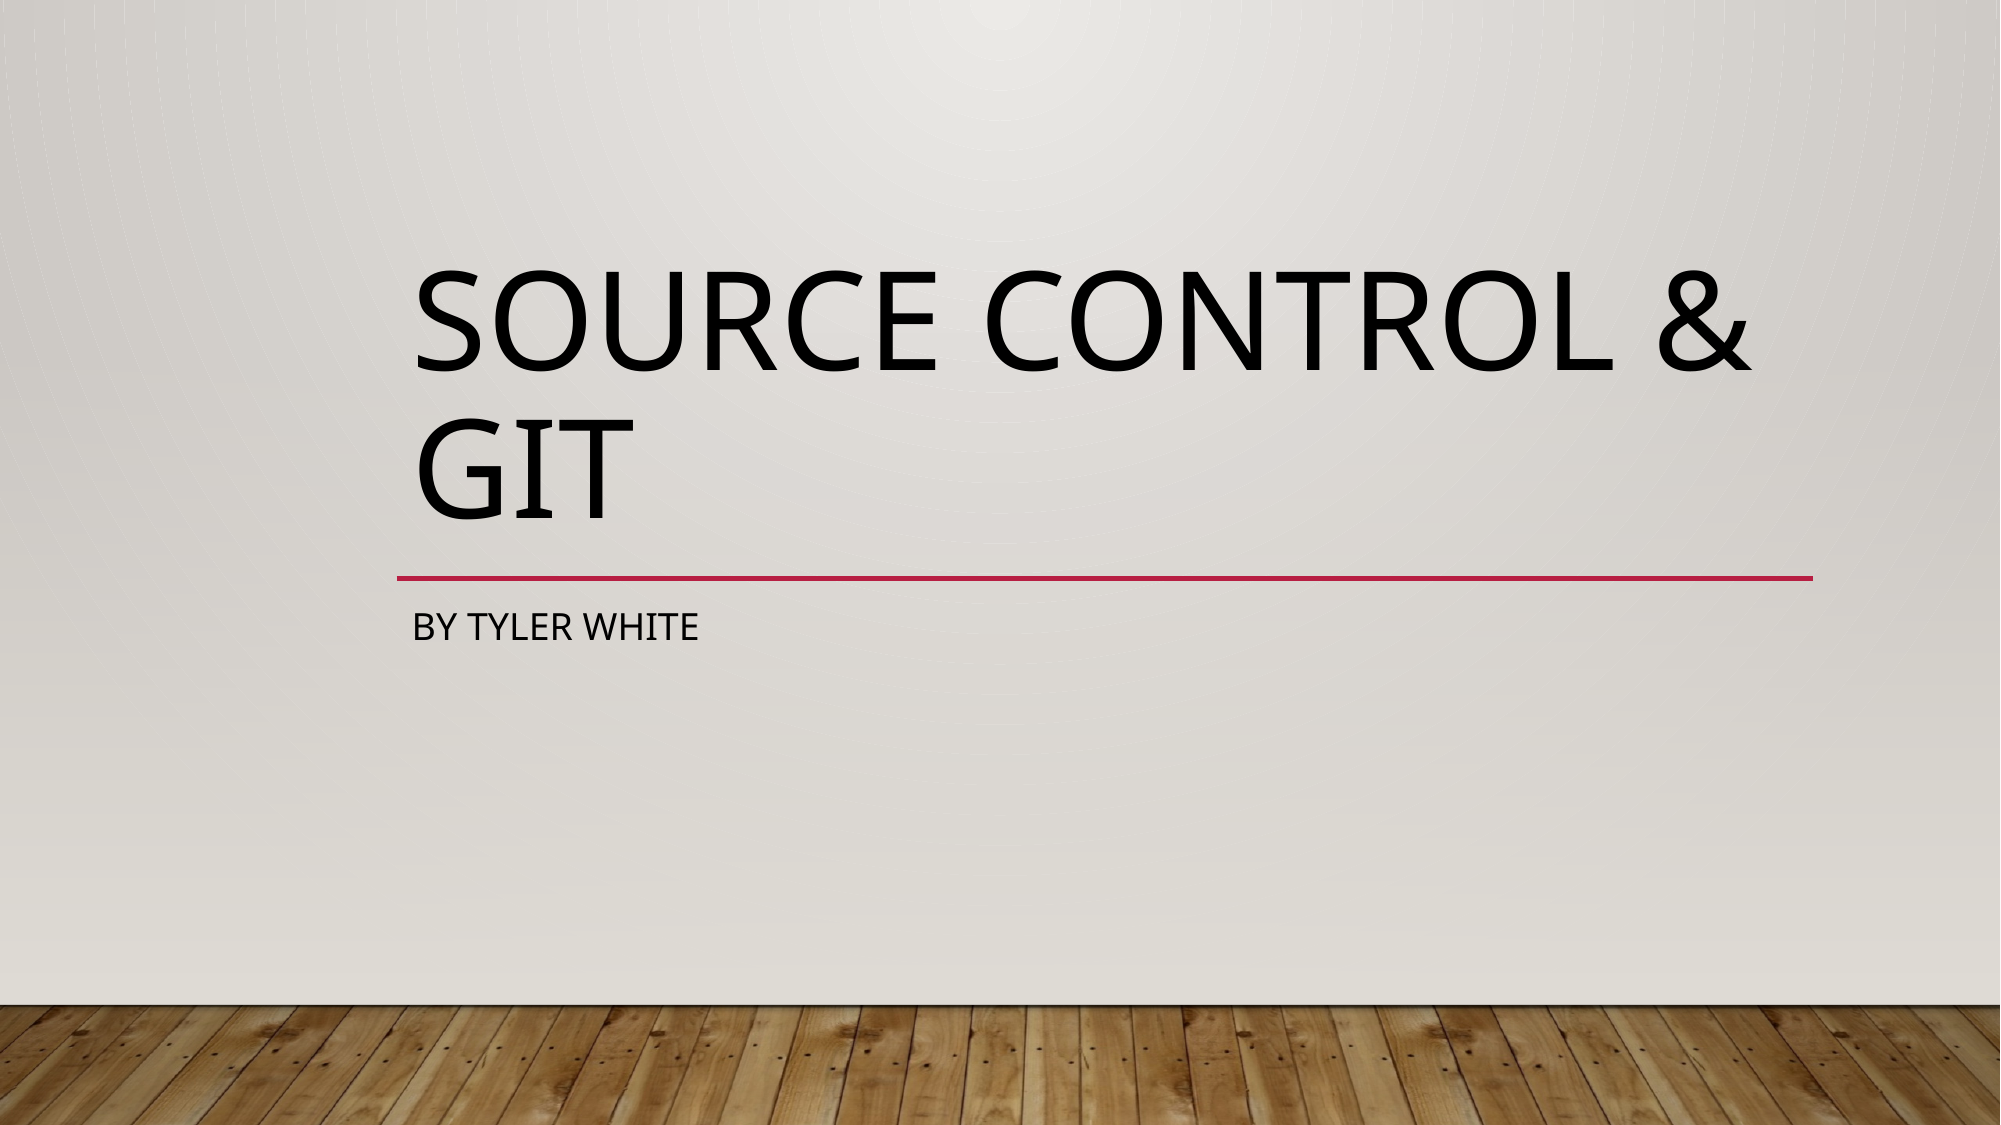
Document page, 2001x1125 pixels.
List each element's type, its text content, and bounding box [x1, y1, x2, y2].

subtitle By Tyler White [396, 579, 1814, 740]
title Source Control & Git [396, 131, 1814, 549]
picture [0, 1005, 2000, 1125]
